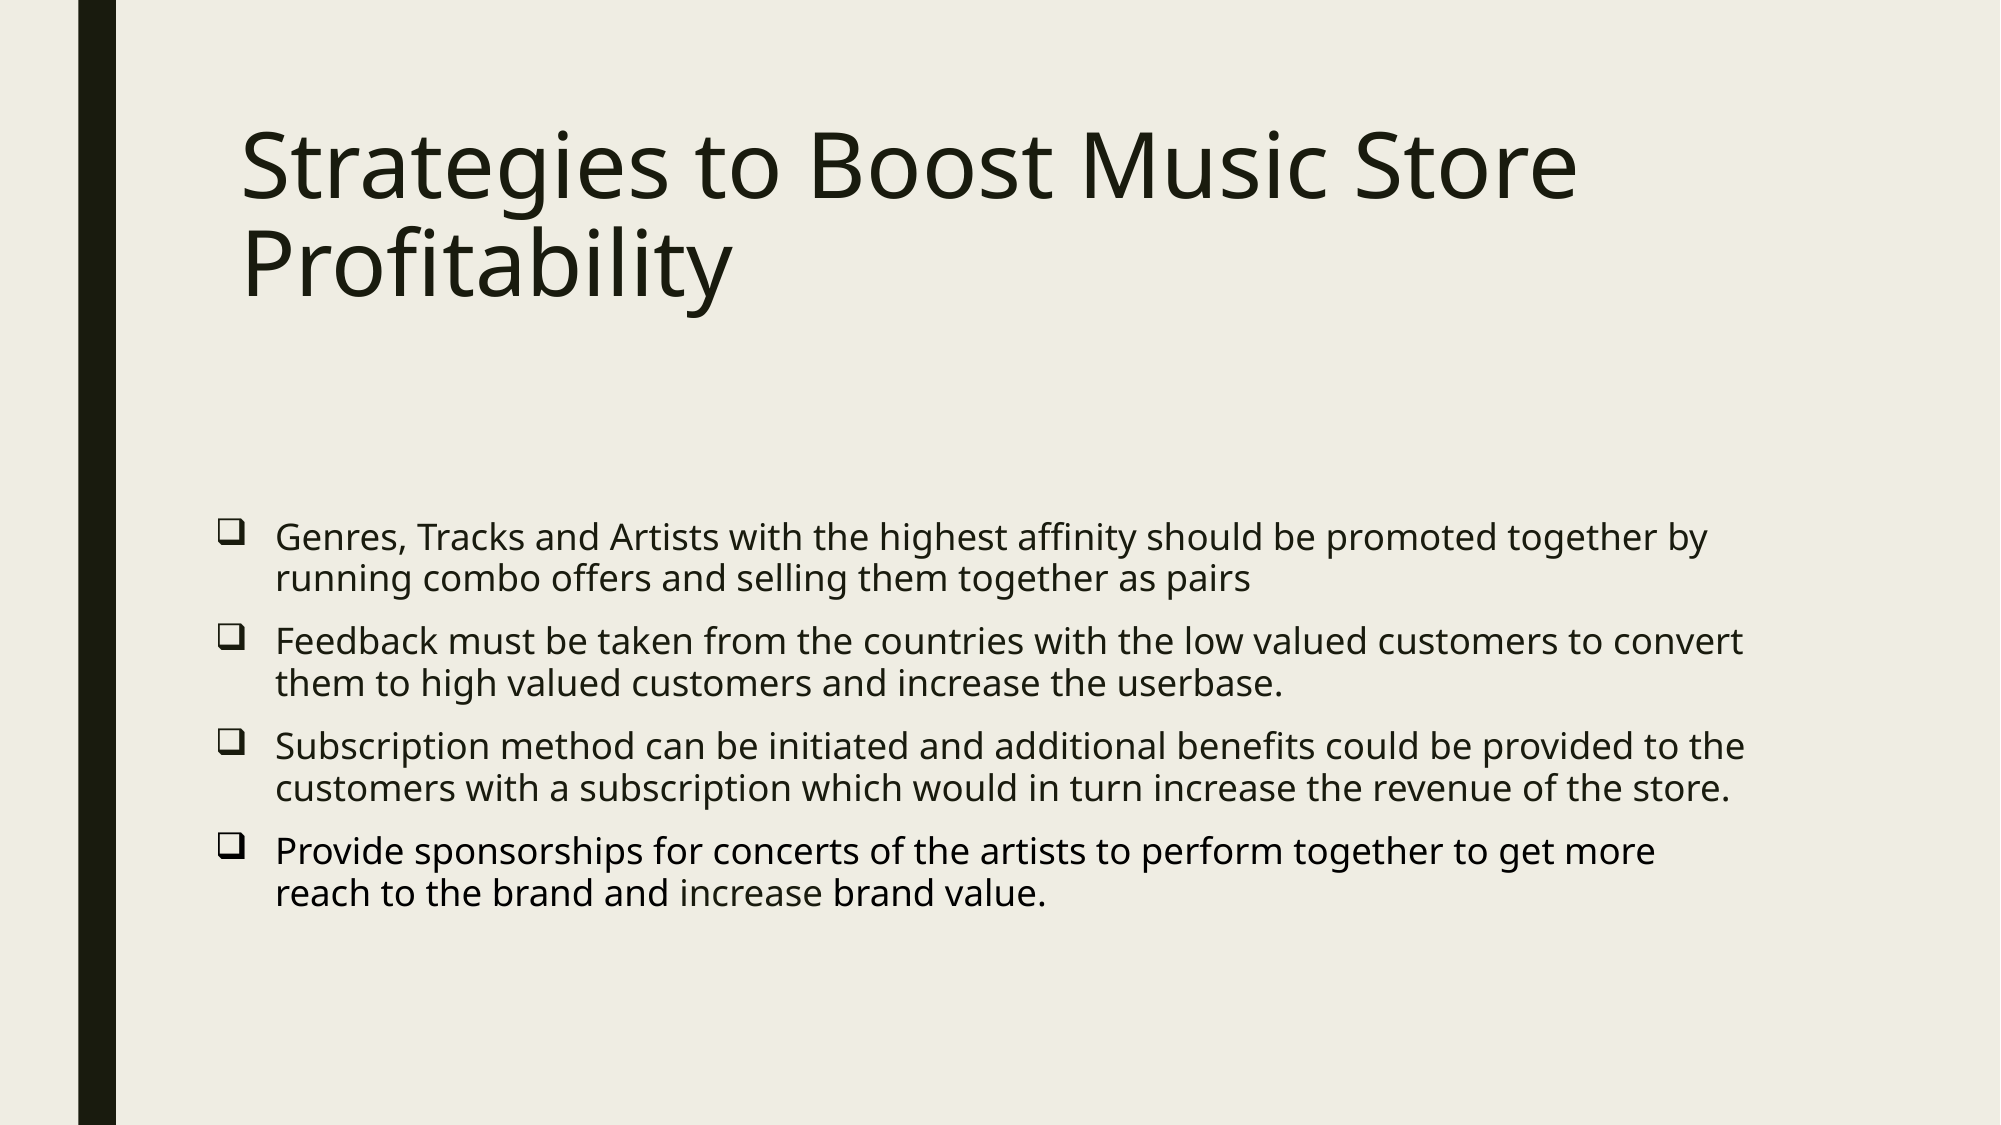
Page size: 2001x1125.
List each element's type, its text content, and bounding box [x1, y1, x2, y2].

list Genres, Tracks and Artists with the highest affinity should be promoted together by running combo offers and selling them together as pairs Feedback must be taken from the countries with the low valued customers to convert them to high valued customers and increase the userbase. Subscription method can be initiated and additional benefits could be provided to the customers with a subscription which would in turn increase the revenue of the store. Provide sponsorships for concerts of the artists to perform together to get more reach to the brand and increase brand value. [200, 509, 1775, 939]
title Strategies to Boost Music Store Profitability [225, 112, 1800, 357]
